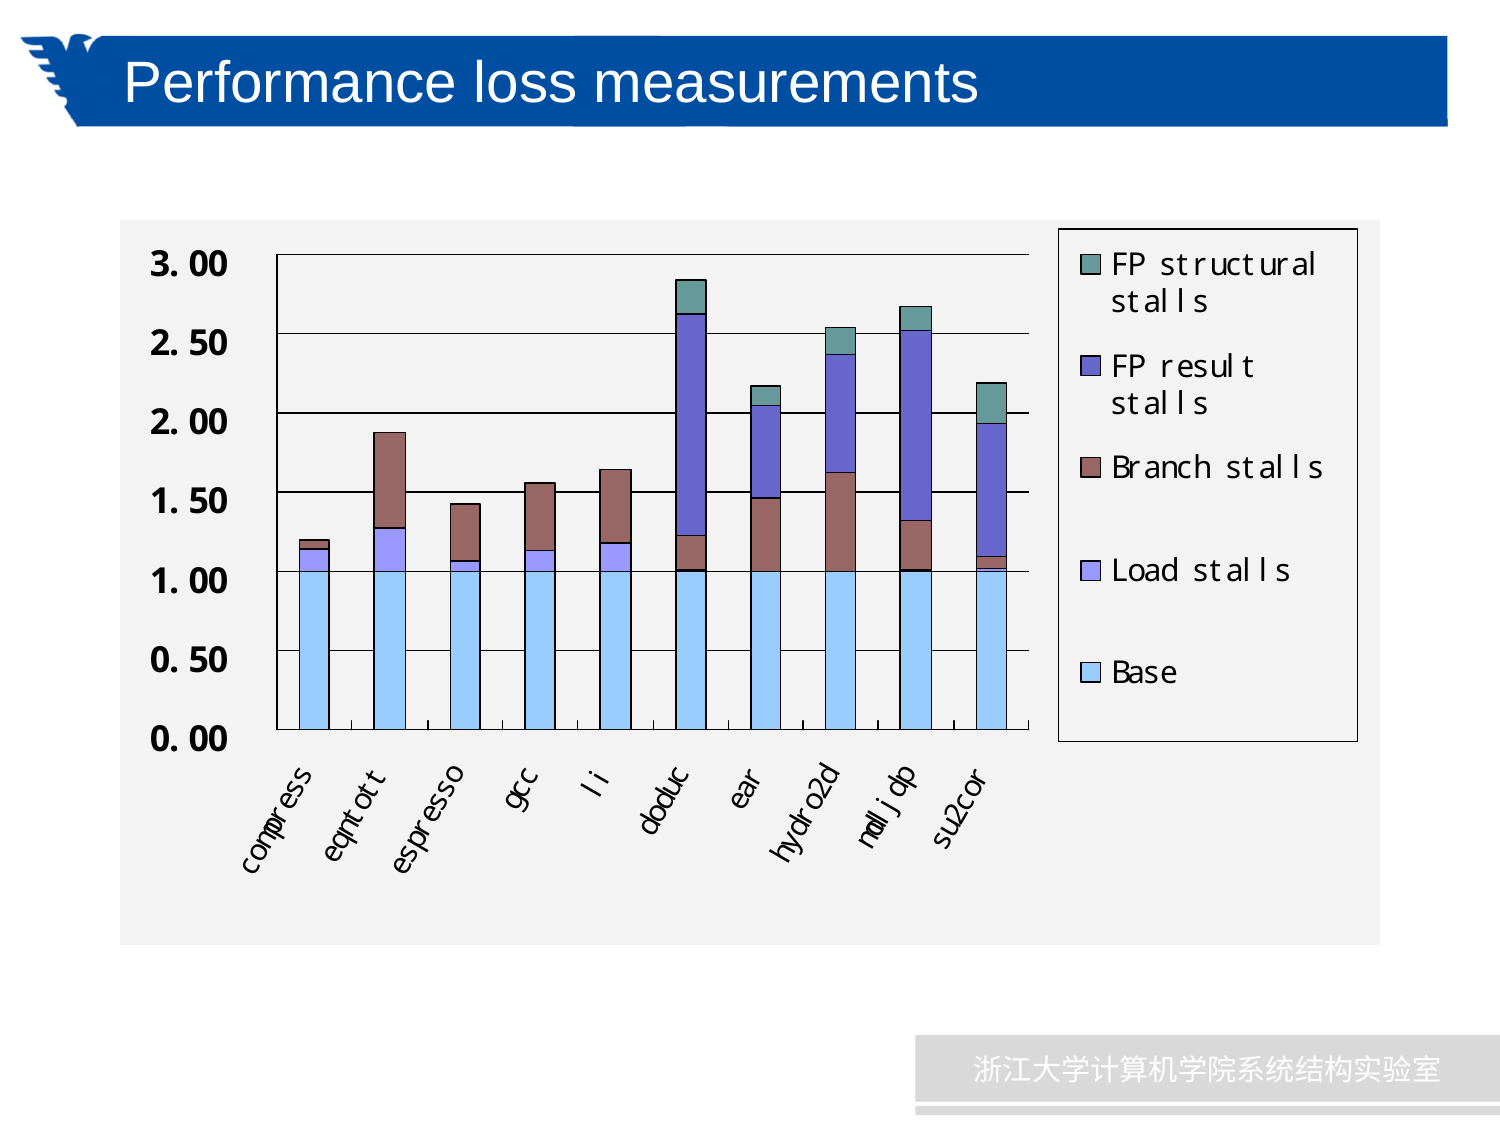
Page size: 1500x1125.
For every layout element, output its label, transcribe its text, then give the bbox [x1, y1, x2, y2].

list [119, 219, 1381, 946]
title Performance loss measurements [108, 38, 1406, 121]
picture [5, 19, 148, 127]
